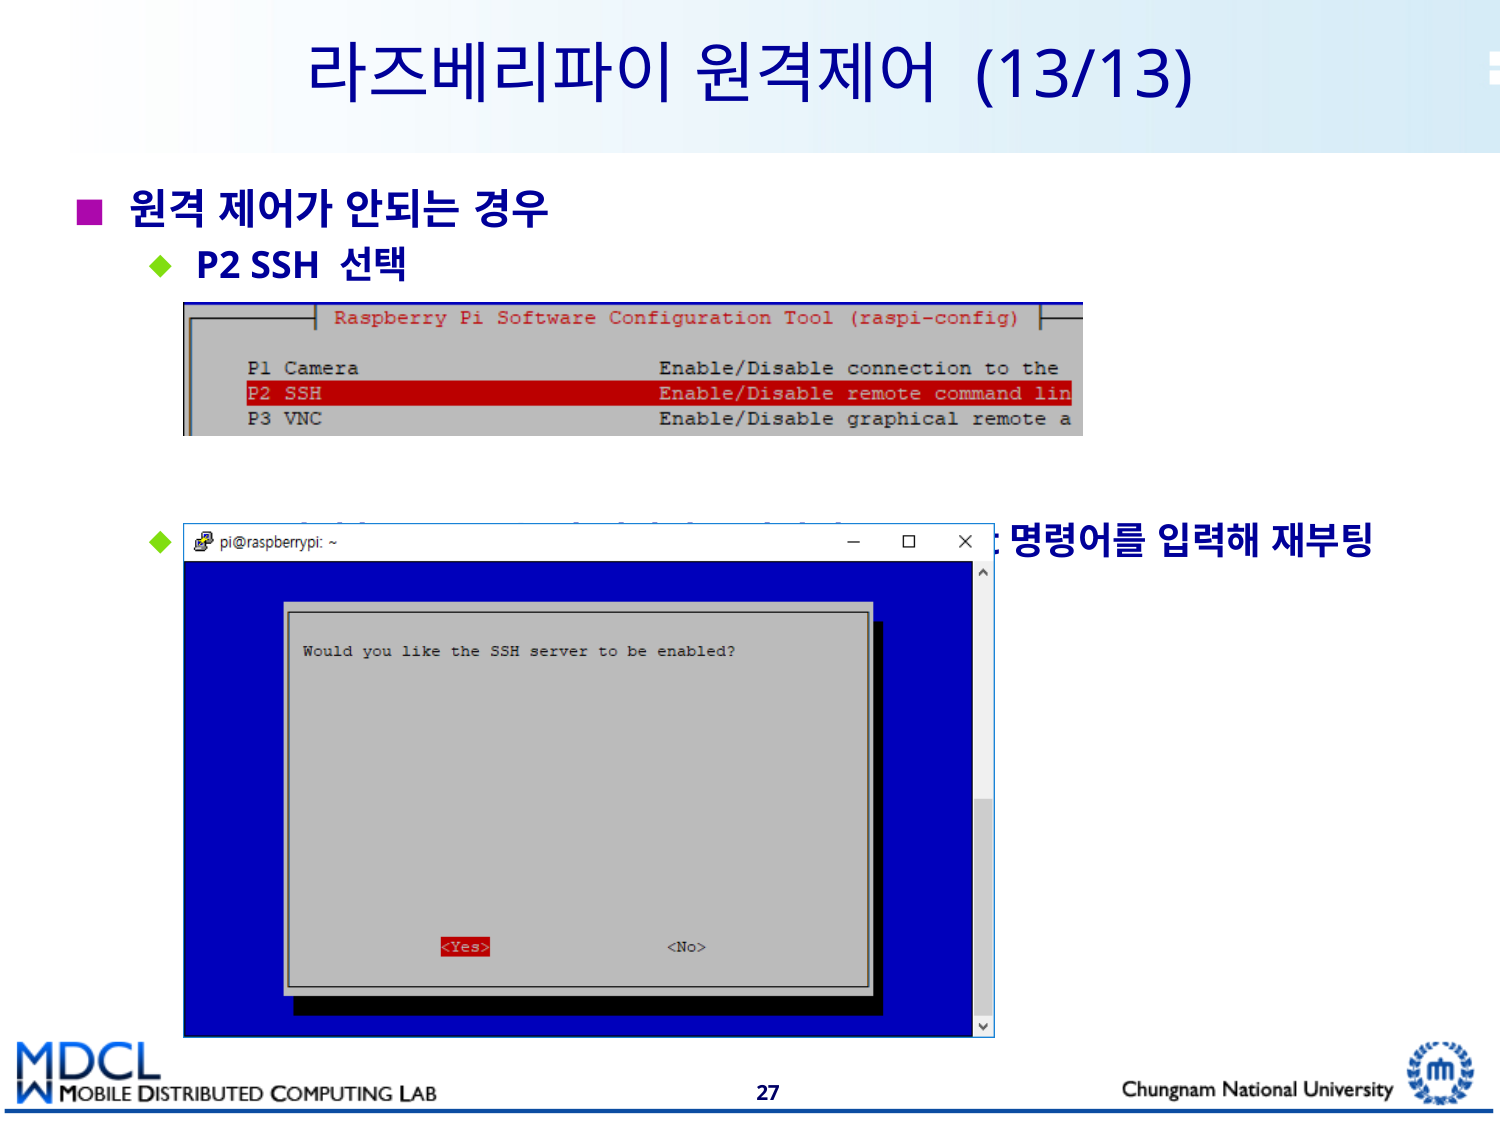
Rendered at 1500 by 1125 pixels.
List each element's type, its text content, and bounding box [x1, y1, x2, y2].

picture [0, 0, 1500, 153]
picture [0, 523, 1500, 1123]
picture [182, 302, 1084, 436]
title 라즈베리파이 원격제어 (13/13) [75, 23, 1425, 129]
list 원격 제어가 안되는 경우 P2 SSH 선택 yes 선택후 esc를 눌러 터미널로 나간 후 reboot명령어를 입력해 재부팅 [58, 175, 1441, 1008]
